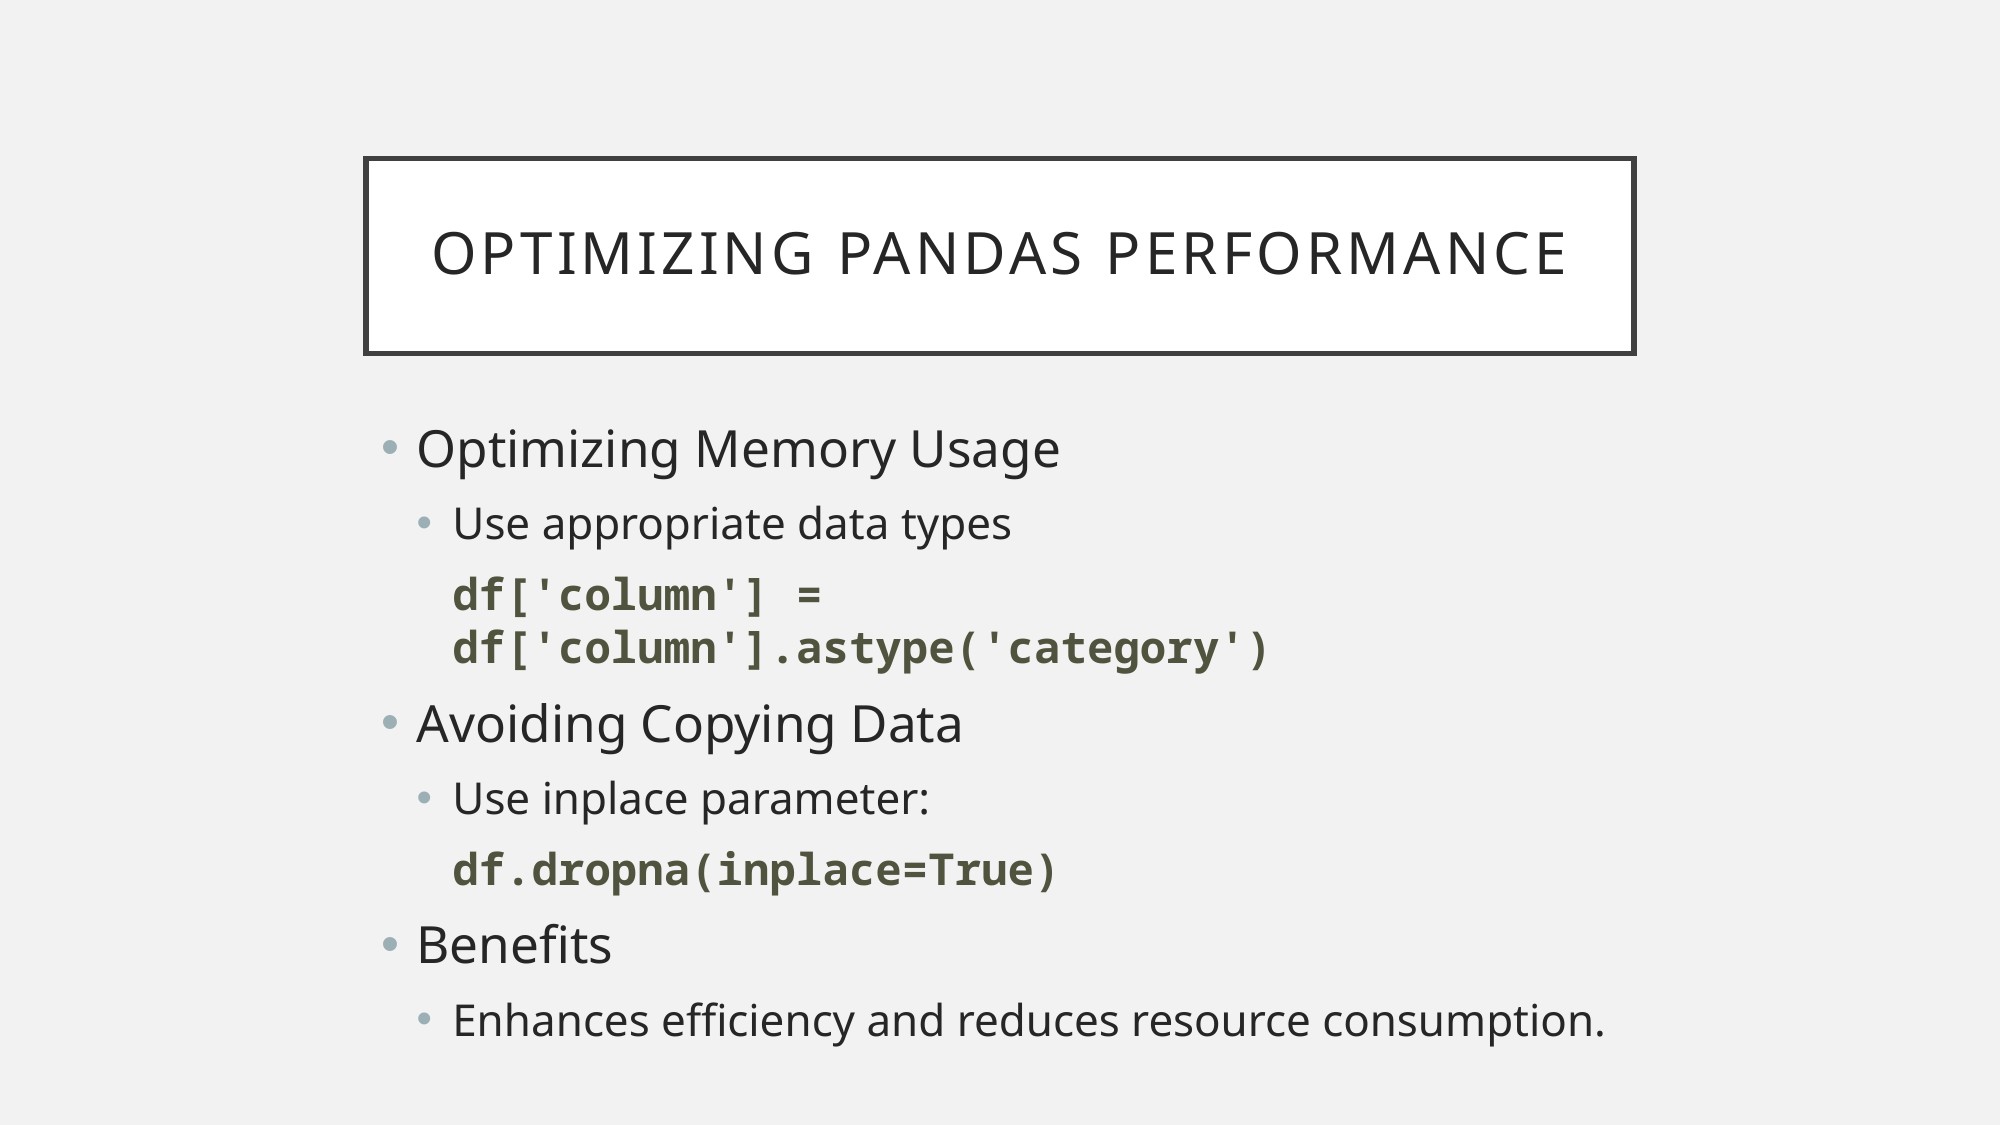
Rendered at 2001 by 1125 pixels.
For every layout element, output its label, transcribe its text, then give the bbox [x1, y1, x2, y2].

title Optimizing Pandas Performance [363, 156, 1637, 356]
list Optimizing Memory Usage Use appropriate data types df['column'] = df['column'].astype('category') Avoiding Copying Data Use inplace parameter: df.dropna(inplace=True) Benefits Enhances efficiency and reduces resource consumption. [366, 408, 1634, 1066]
